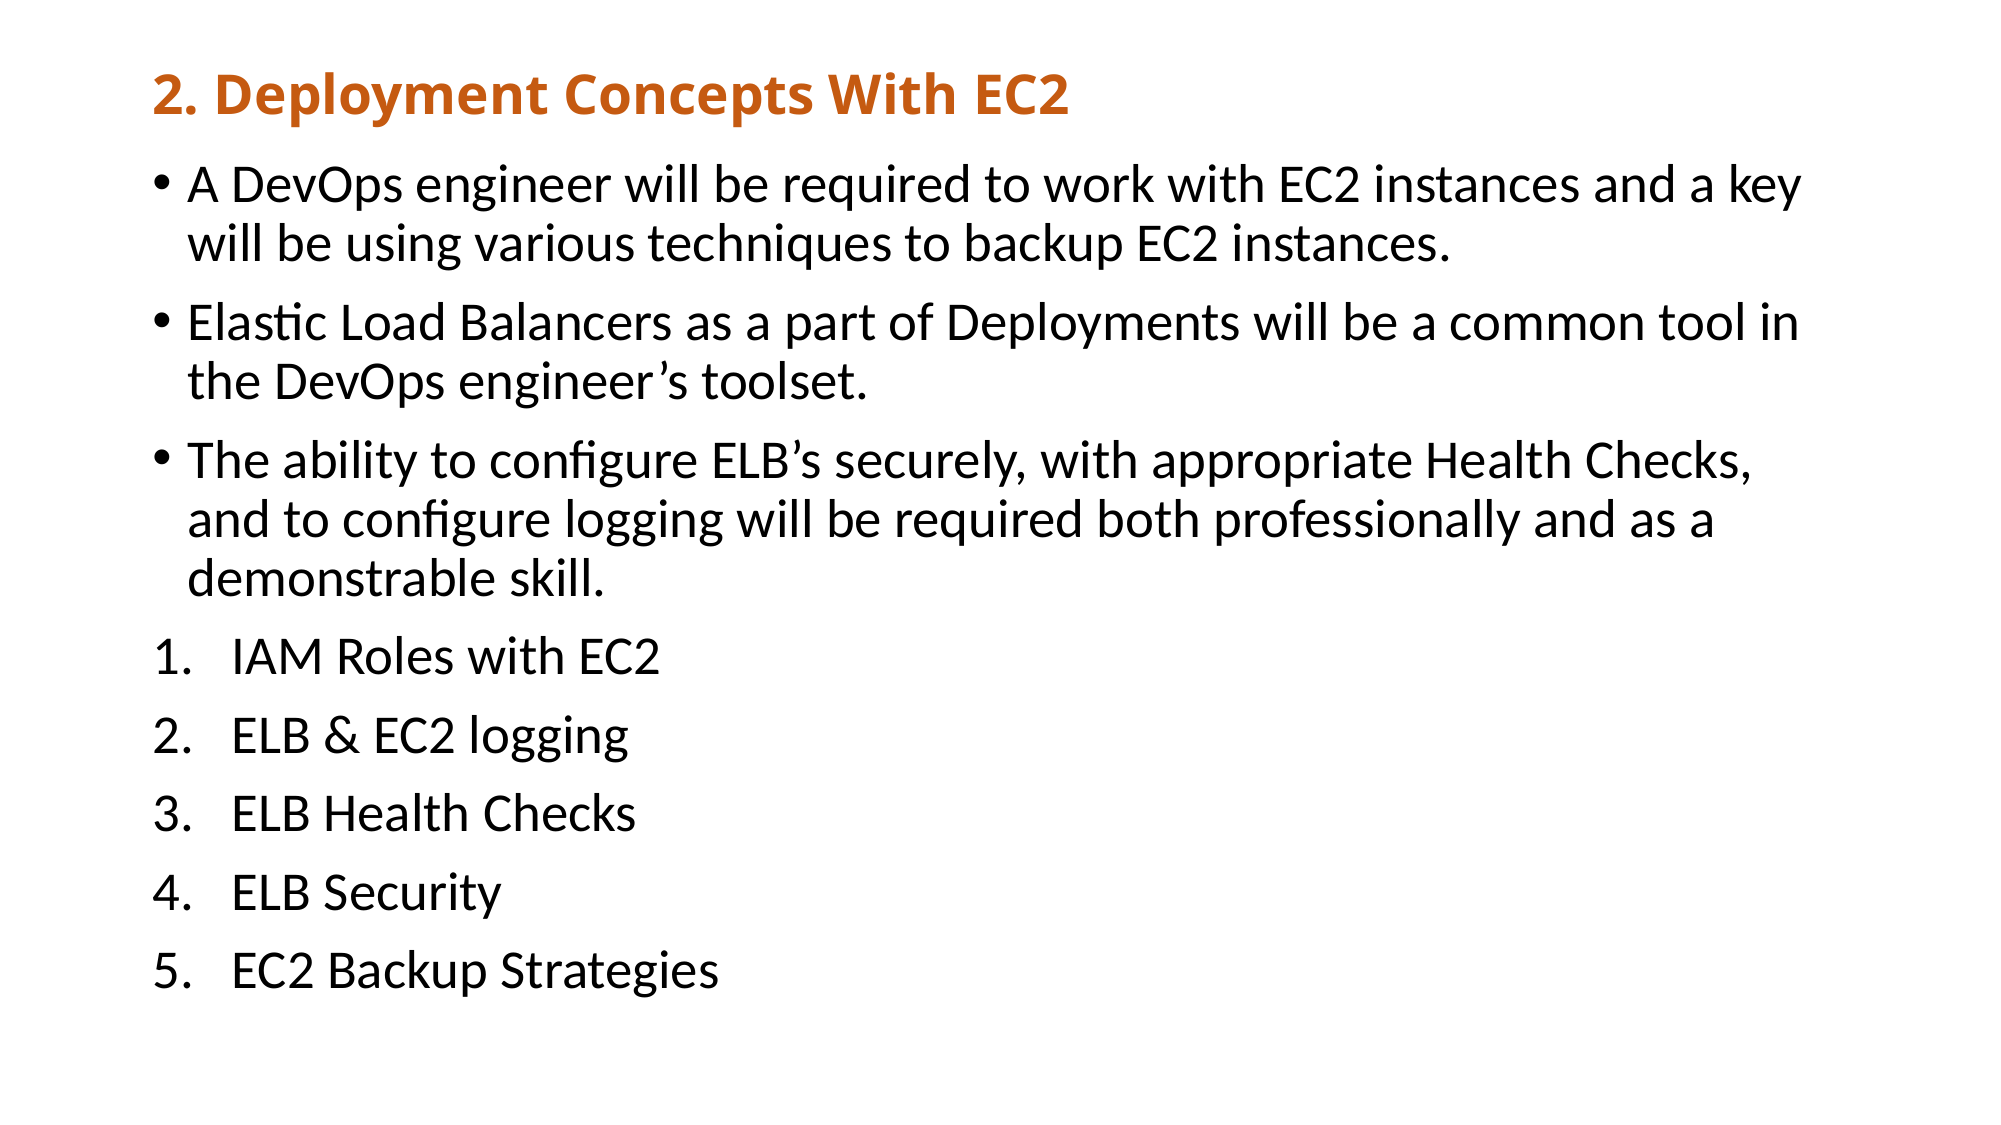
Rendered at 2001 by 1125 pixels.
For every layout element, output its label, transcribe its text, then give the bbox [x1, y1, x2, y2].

title 2. Deployment Concepts With EC2 [137, 59, 1863, 135]
list A DevOps engineer will be required to work with EC2 instances and a key will be using various techniques to backup EC2 instances. Elastic Load Balancers as a part of Deployments will be a common tool in the DevOps engineer’s toolset. The ability to configure ELB’s securely, with appropriate Health Checks, and to configure logging will be required both professionally and as a demonstrable skill. IAM Roles with EC2 ELB & EC2 logging ELB Health Checks ELB Security EC2 Backup Strategies [137, 148, 1863, 1014]
